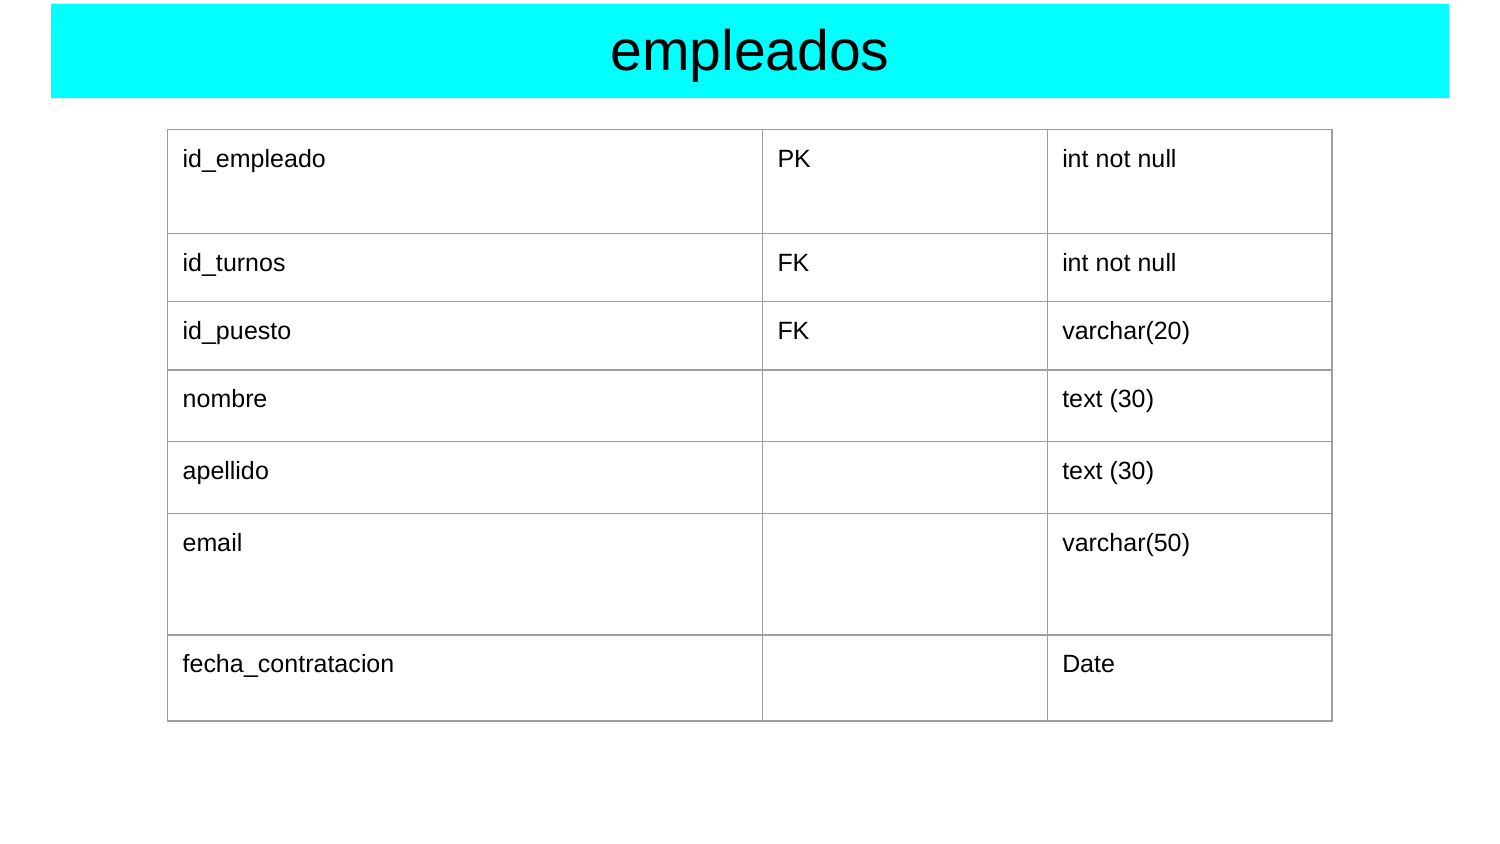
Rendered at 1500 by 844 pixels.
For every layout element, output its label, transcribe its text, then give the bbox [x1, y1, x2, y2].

table_cell nombre [168, 371, 762, 441]
table_cell [763, 371, 1047, 441]
title empleados [51, 4, 1449, 99]
table_cell [763, 442, 1047, 513]
table_cell FK [763, 302, 1047, 369]
table_cell FK [763, 234, 1047, 301]
table_cell apellido [168, 442, 762, 513]
table_cell varchar(50) [1048, 514, 1331, 634]
table_cell Date [1048, 636, 1331, 720]
table_cell id_puesto [168, 302, 762, 369]
table_header PK [763, 130, 1047, 233]
table_cell text (30) [1048, 442, 1331, 513]
table_cell [763, 514, 1047, 634]
table_cell fecha_contratacion [168, 636, 762, 720]
table_cell varchar(20) [1048, 302, 1331, 369]
table_cell int not null [1048, 234, 1331, 301]
table_cell email [168, 514, 762, 634]
table_cell id_turnos [168, 234, 762, 301]
table_header id_empleado [168, 130, 762, 233]
table_header int not null [1048, 130, 1331, 233]
table_cell text (30) [1048, 371, 1331, 441]
table_cell [763, 636, 1047, 720]
